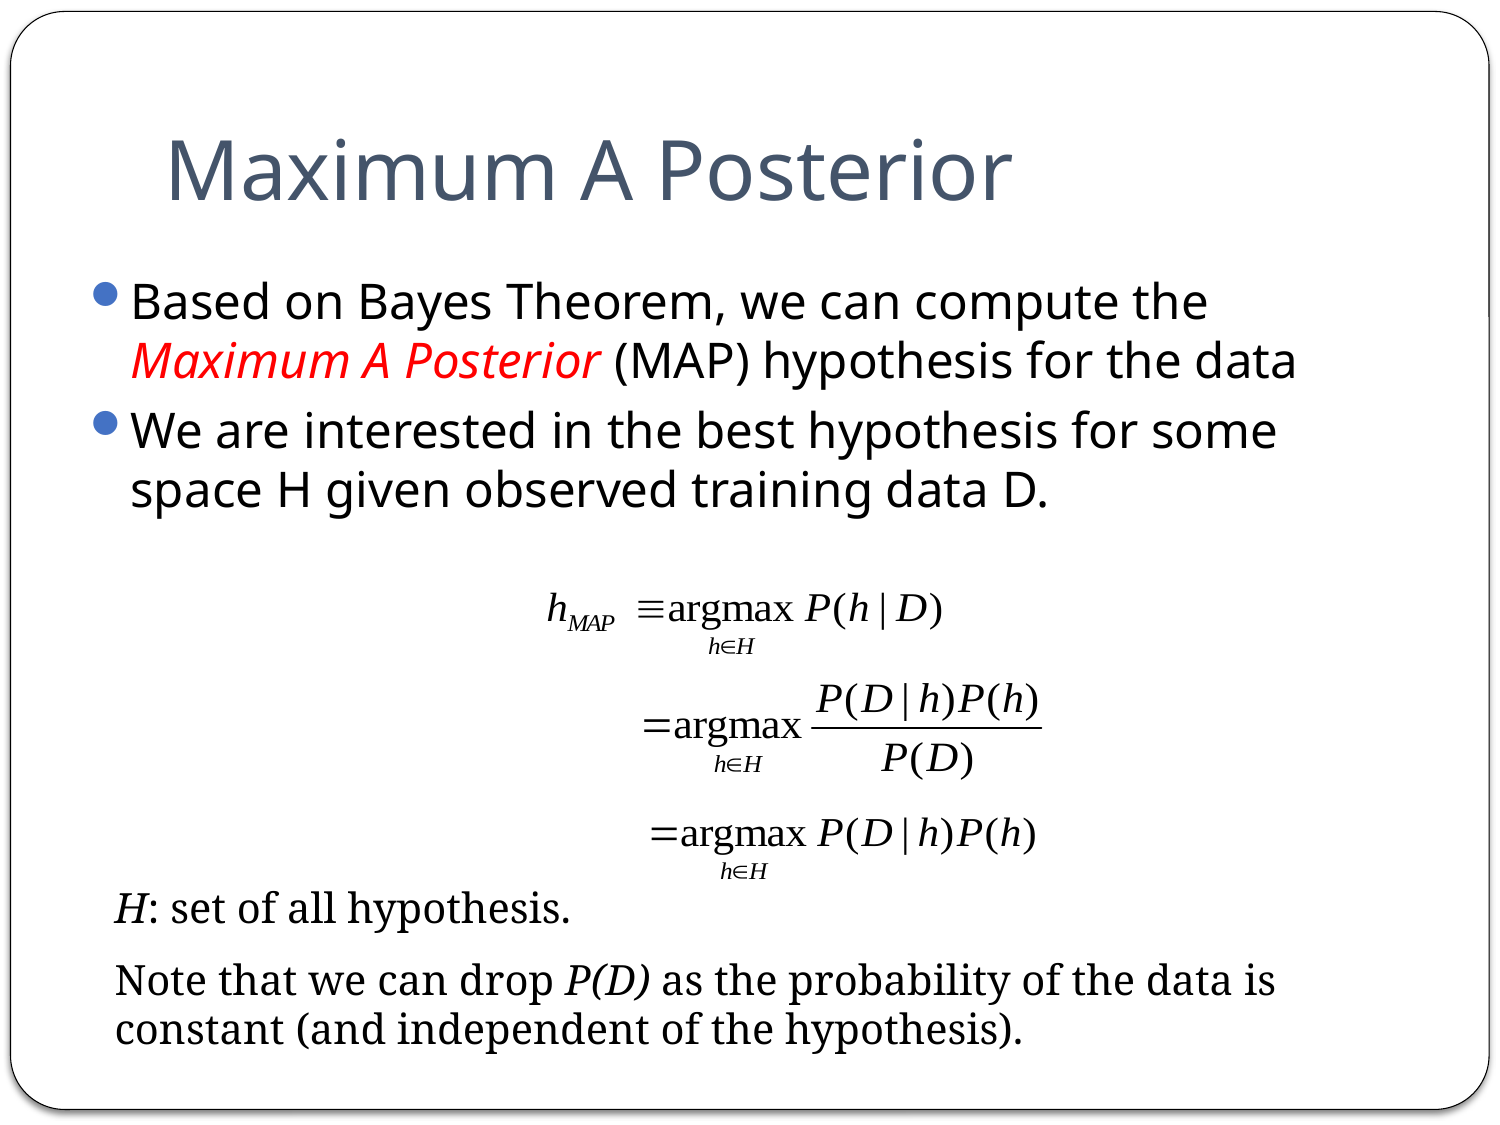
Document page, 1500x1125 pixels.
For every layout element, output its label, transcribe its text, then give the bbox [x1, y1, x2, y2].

title Maximum A Posterior [150, 45, 1425, 233]
list Based on Bayes Theorem, we can compute the Maximum A Posterior (MAP) hypothesis for the data We are interested in the best hypothesis for some space H given observed training data D. [75, 262, 1425, 531]
text_box H: set of all hypothesis. Note that we can drop P(D) as the probability of the data is constant (and independent of the hypothesis). [99, 874, 1388, 1061]
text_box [632, 672, 1051, 788]
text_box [640, 805, 1044, 888]
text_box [540, 580, 951, 663]
